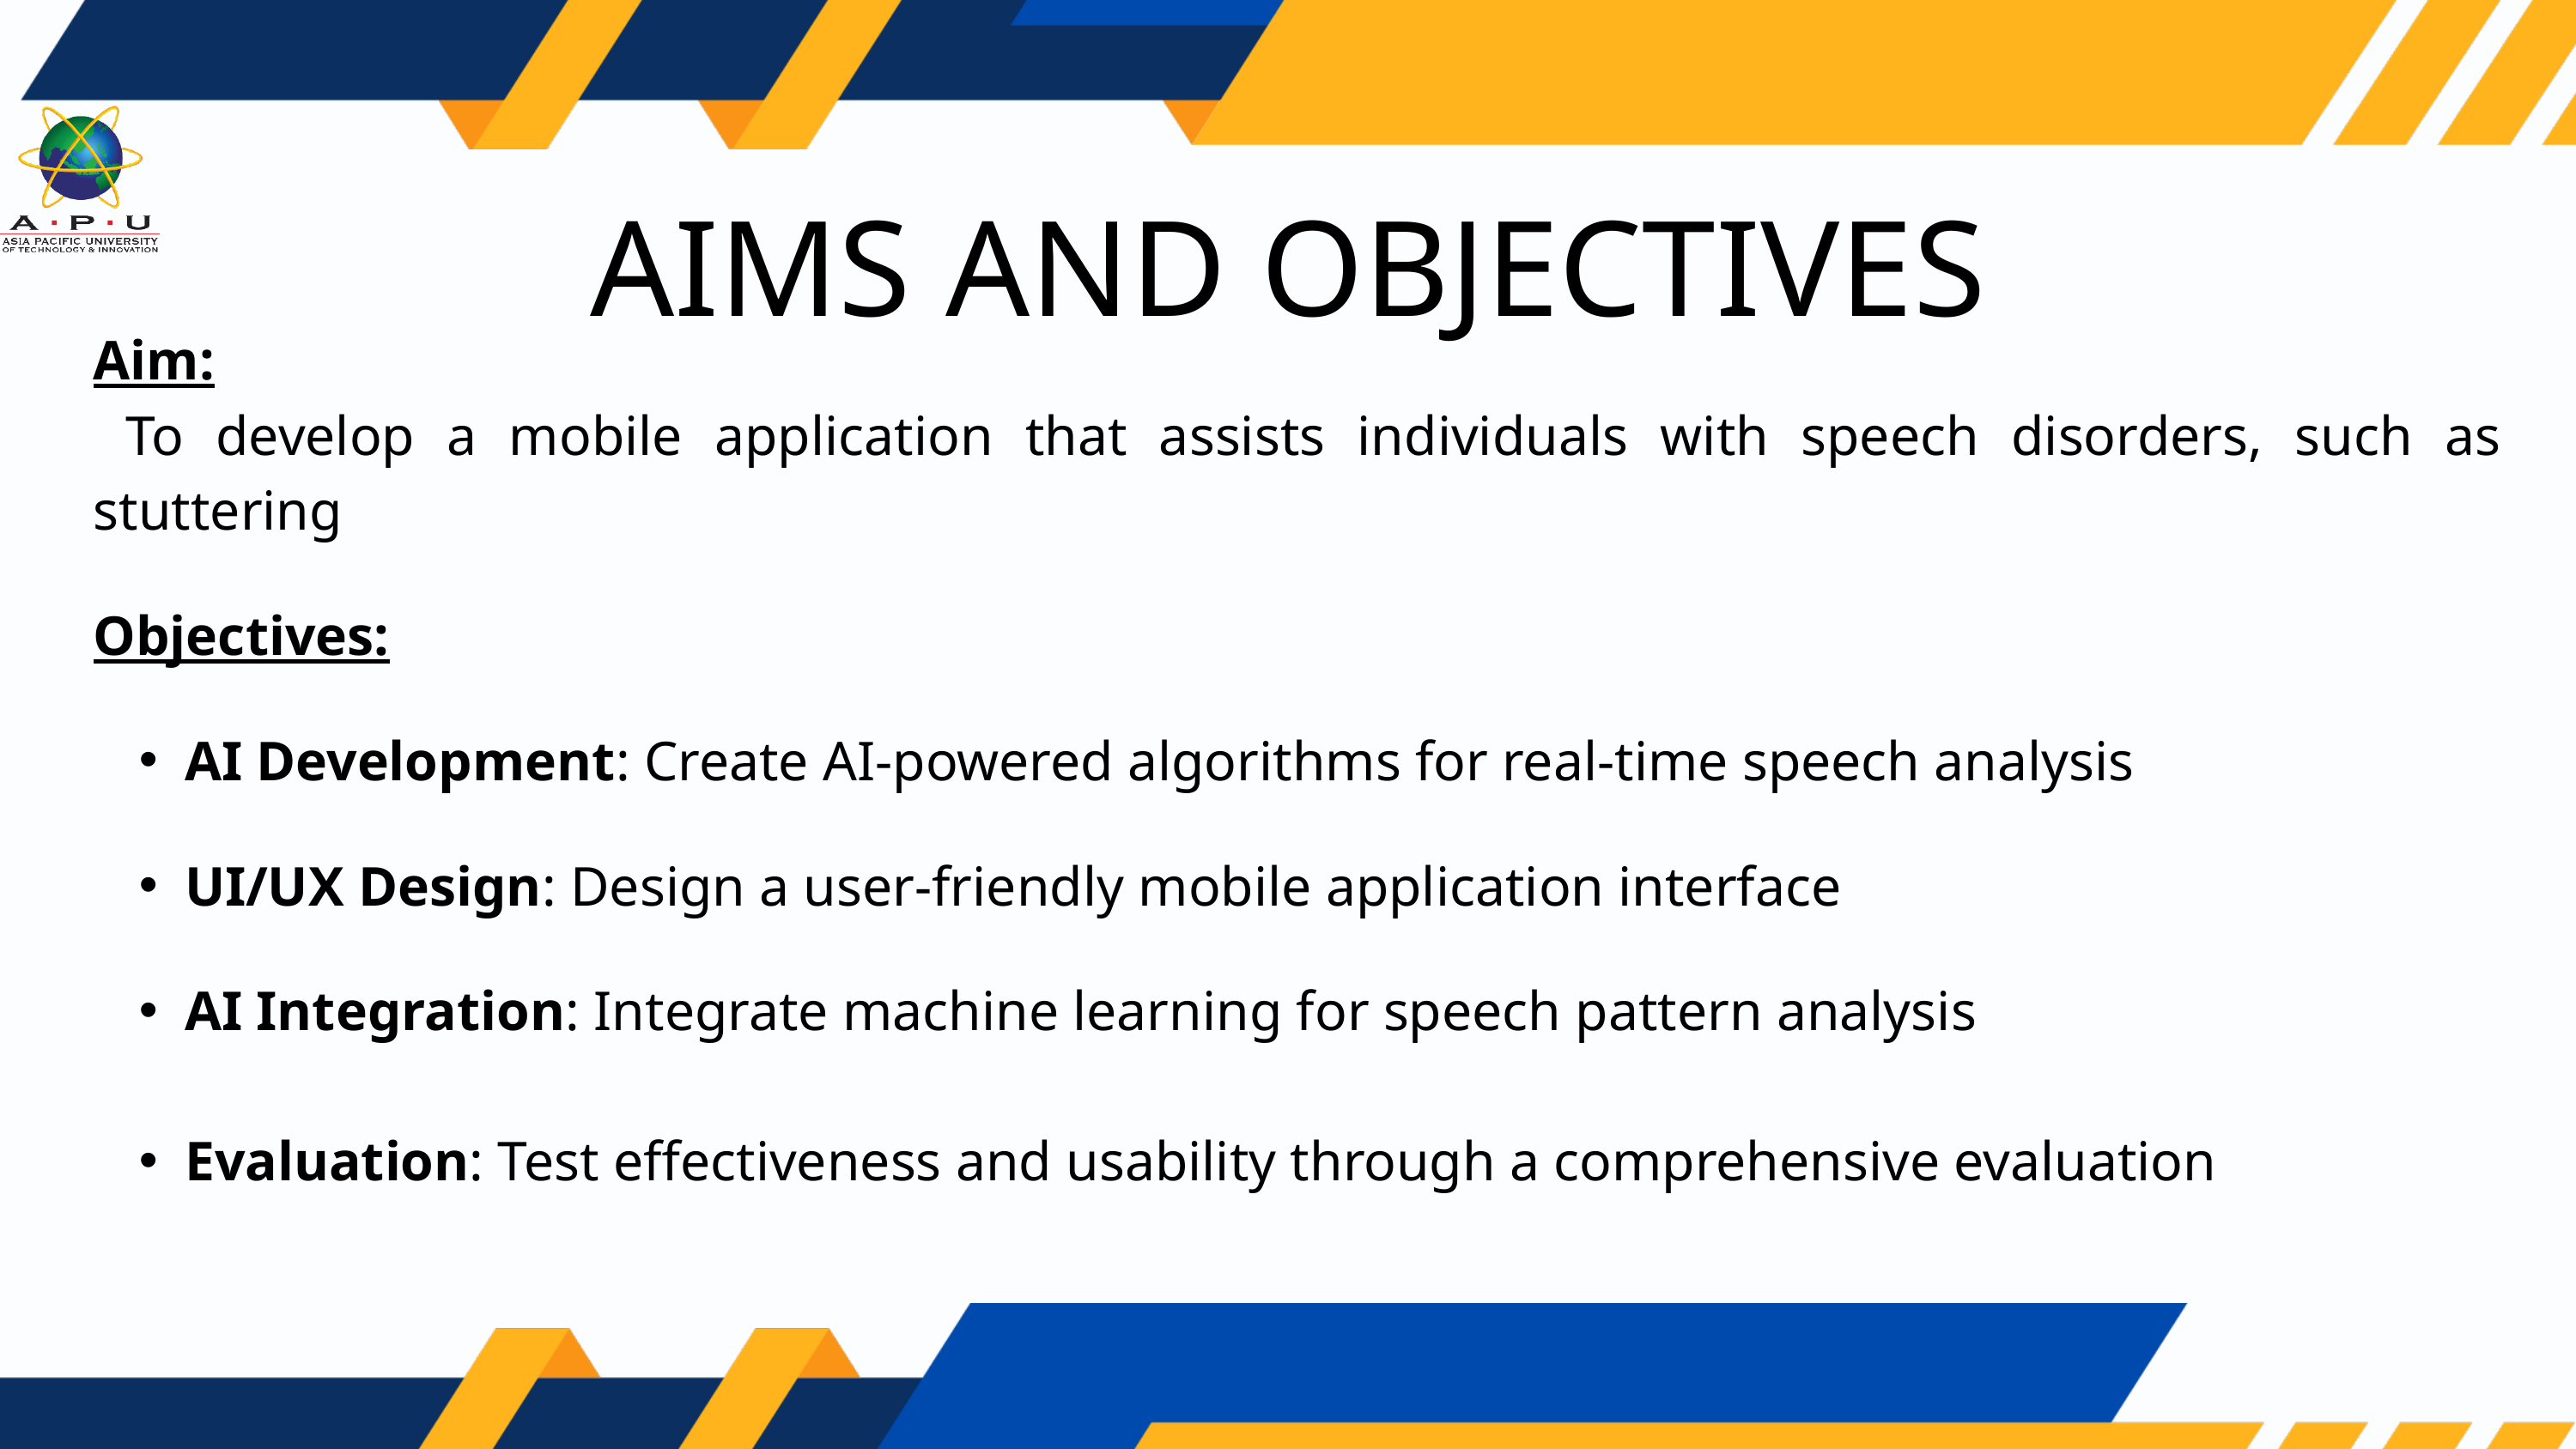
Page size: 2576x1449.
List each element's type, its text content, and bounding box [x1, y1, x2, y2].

text_box [0, 1303, 2576, 1449]
picture [0, 105, 160, 252]
text_box Aim: To develop a mobile application that assists individuals with speech disorders, such as stuttering Objectives: AI Development: Create AI-powered algorithms for real-time speech analysis UI/UX Design: Design a user-friendly mobile application interface AI Integration: Integrate machine learning for speech pattern analysis Evaluation: Test effectiveness and usability through a comprehensive evaluation [93, 315, 2505, 1192]
text_box [20, 0, 2576, 149]
text_box AIMS AND OBJECTIVES [492, 237, 2084, 343]
